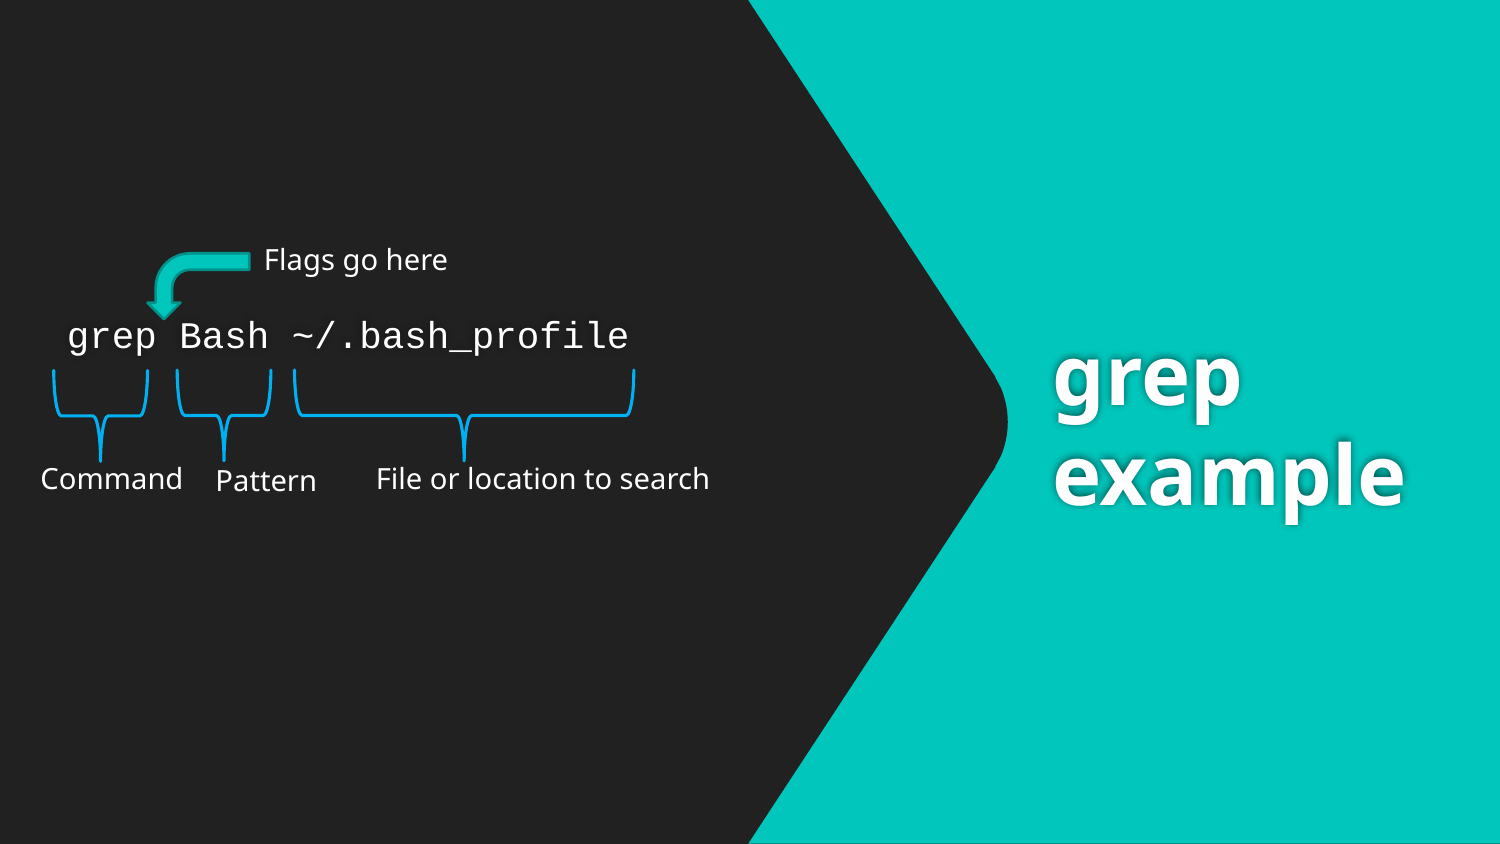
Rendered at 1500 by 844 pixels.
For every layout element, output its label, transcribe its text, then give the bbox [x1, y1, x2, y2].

title grep example [1037, 160, 1453, 684]
text_box Command [25, 453, 216, 503]
text_box [146, 251, 249, 321]
text_box [52, 369, 149, 453]
text_box File or location to search [361, 453, 750, 503]
text_box [176, 369, 272, 455]
text_box [0, 0, 1009, 844]
list grep Bash ~/.bash_profile [51, 261, 770, 458]
text_box [750, 0, 1500, 844]
text_box [293, 369, 635, 453]
text_box Pattern [200, 455, 507, 505]
text_box Flags go here [249, 233, 556, 284]
